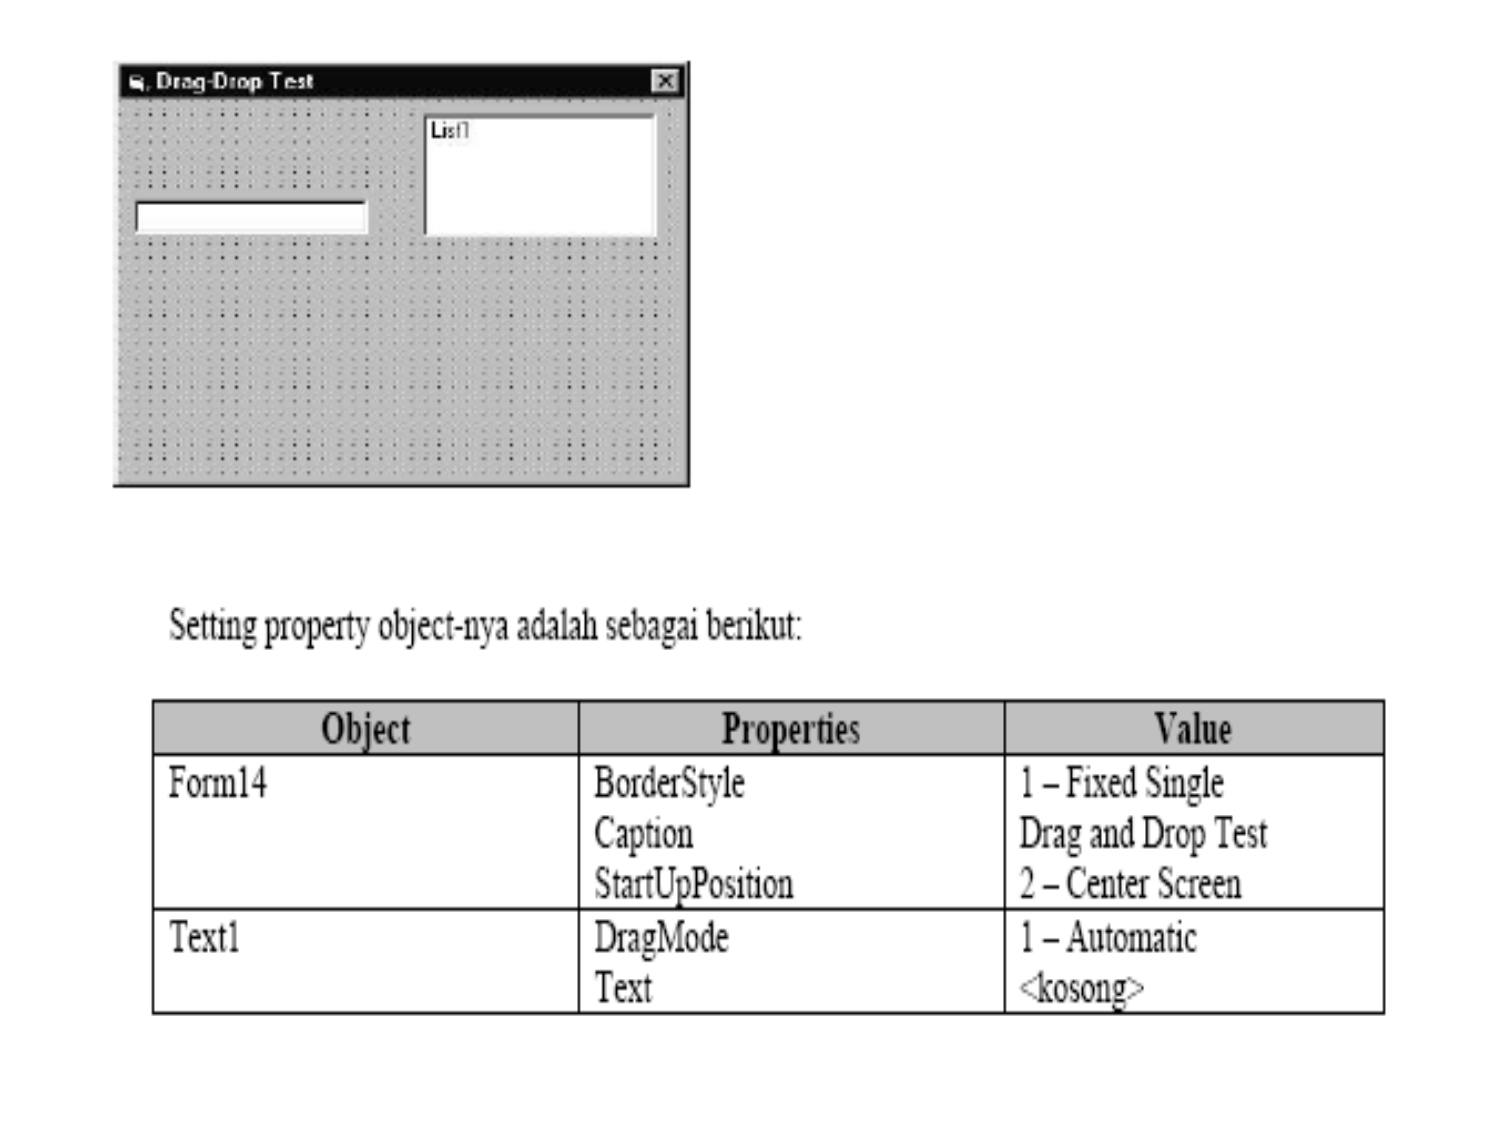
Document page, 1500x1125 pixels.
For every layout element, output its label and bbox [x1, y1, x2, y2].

picture [74, 37, 788, 525]
picture [137, 549, 1426, 1035]
